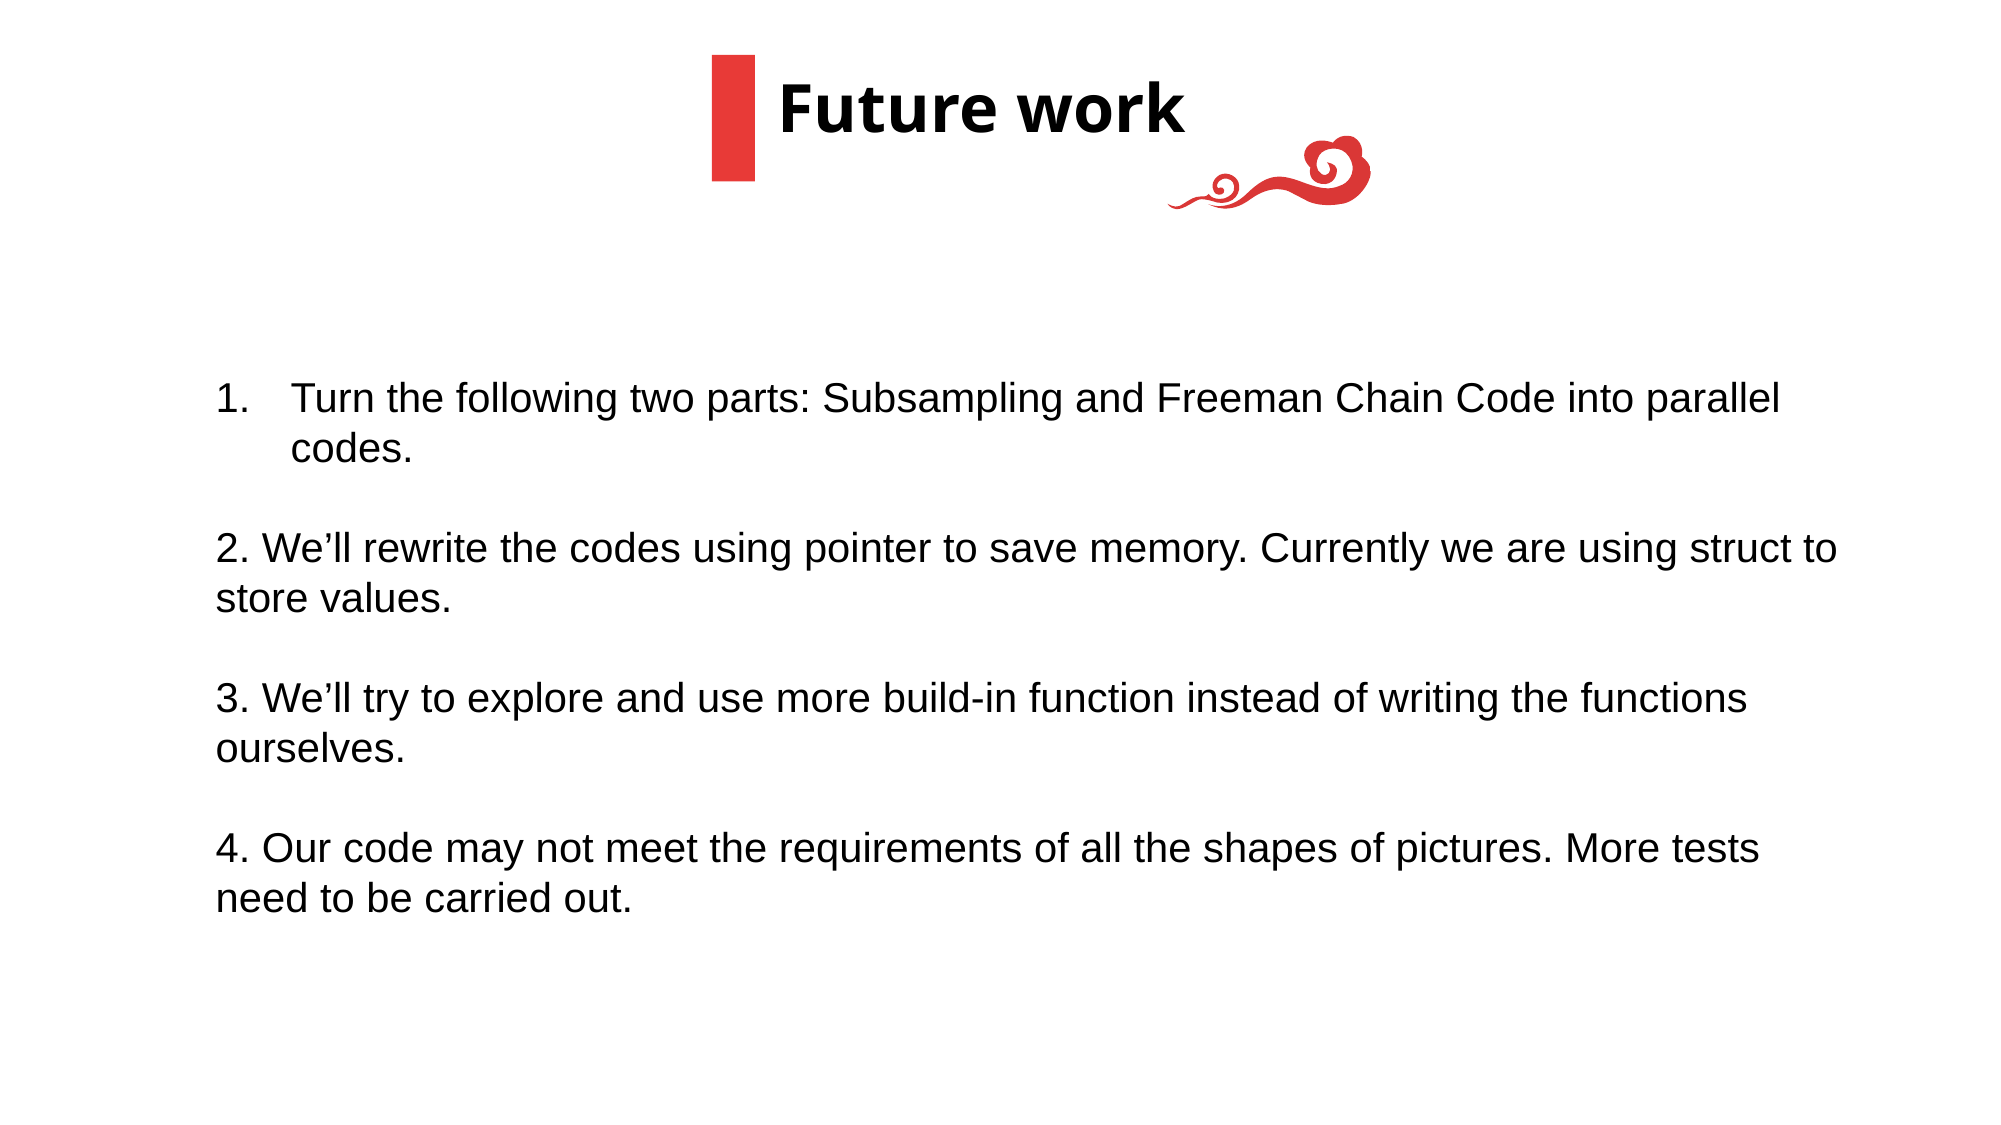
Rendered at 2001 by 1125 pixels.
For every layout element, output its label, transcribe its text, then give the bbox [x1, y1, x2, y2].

text_box Turn the following two parts: Subsampling and Freeman Chain Code into parallel codes. 2. We’ll rewrite the codes using pointer to save memory. Currently we are using struct to store values. 3. We’ll try to explore and use more build-in function instead of writing the functions ourselves. 4. Our code may not meet the requirements of all the shapes of pictures. More tests need to be carried out. [200, 363, 1861, 929]
title Future work [762, 68, 1707, 152]
